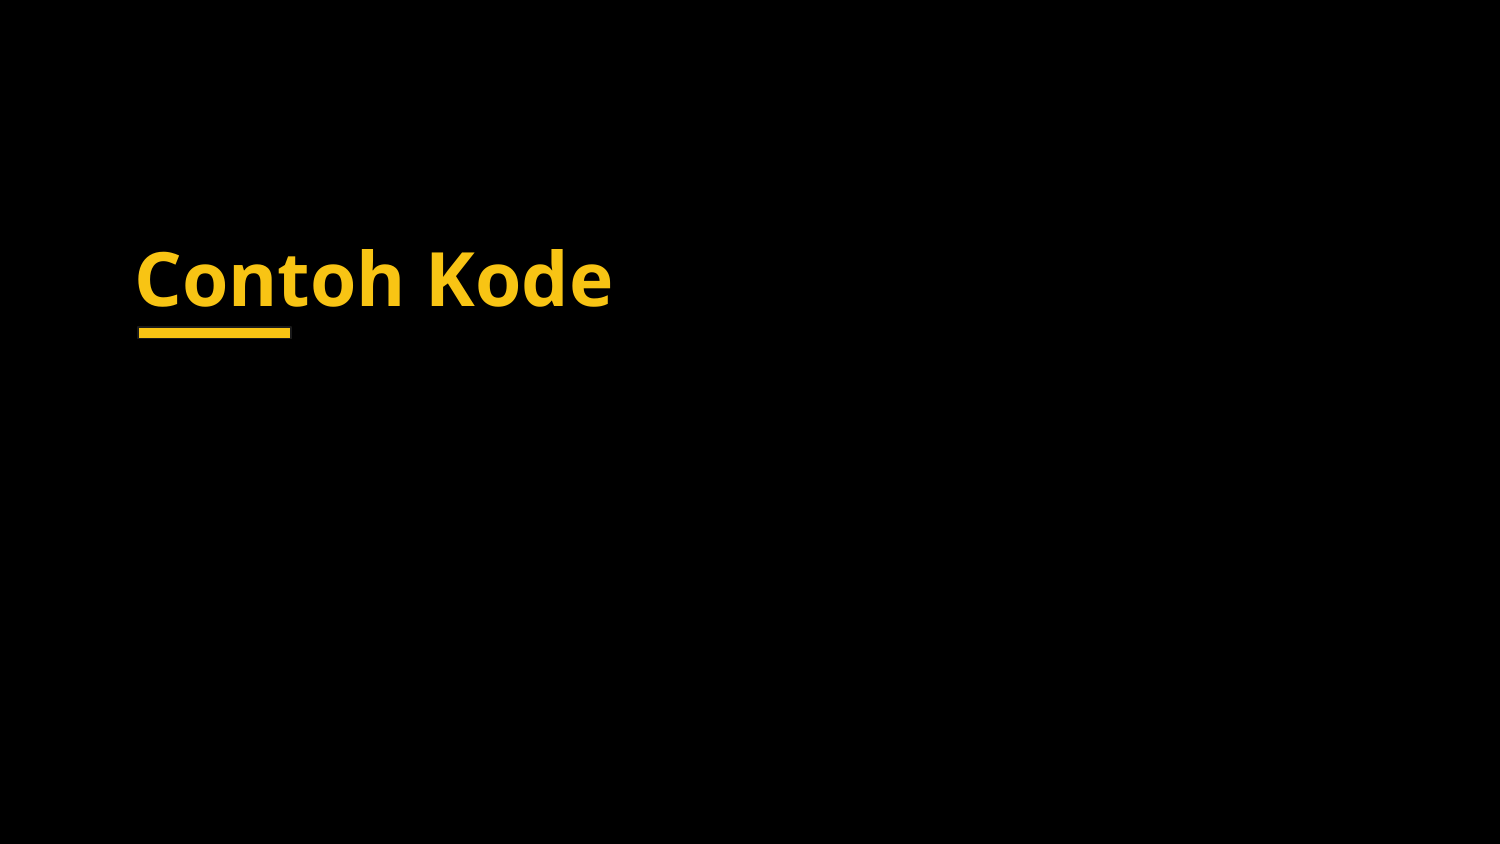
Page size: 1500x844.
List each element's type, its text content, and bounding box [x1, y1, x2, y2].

title Contoh Kode [119, 216, 1381, 466]
